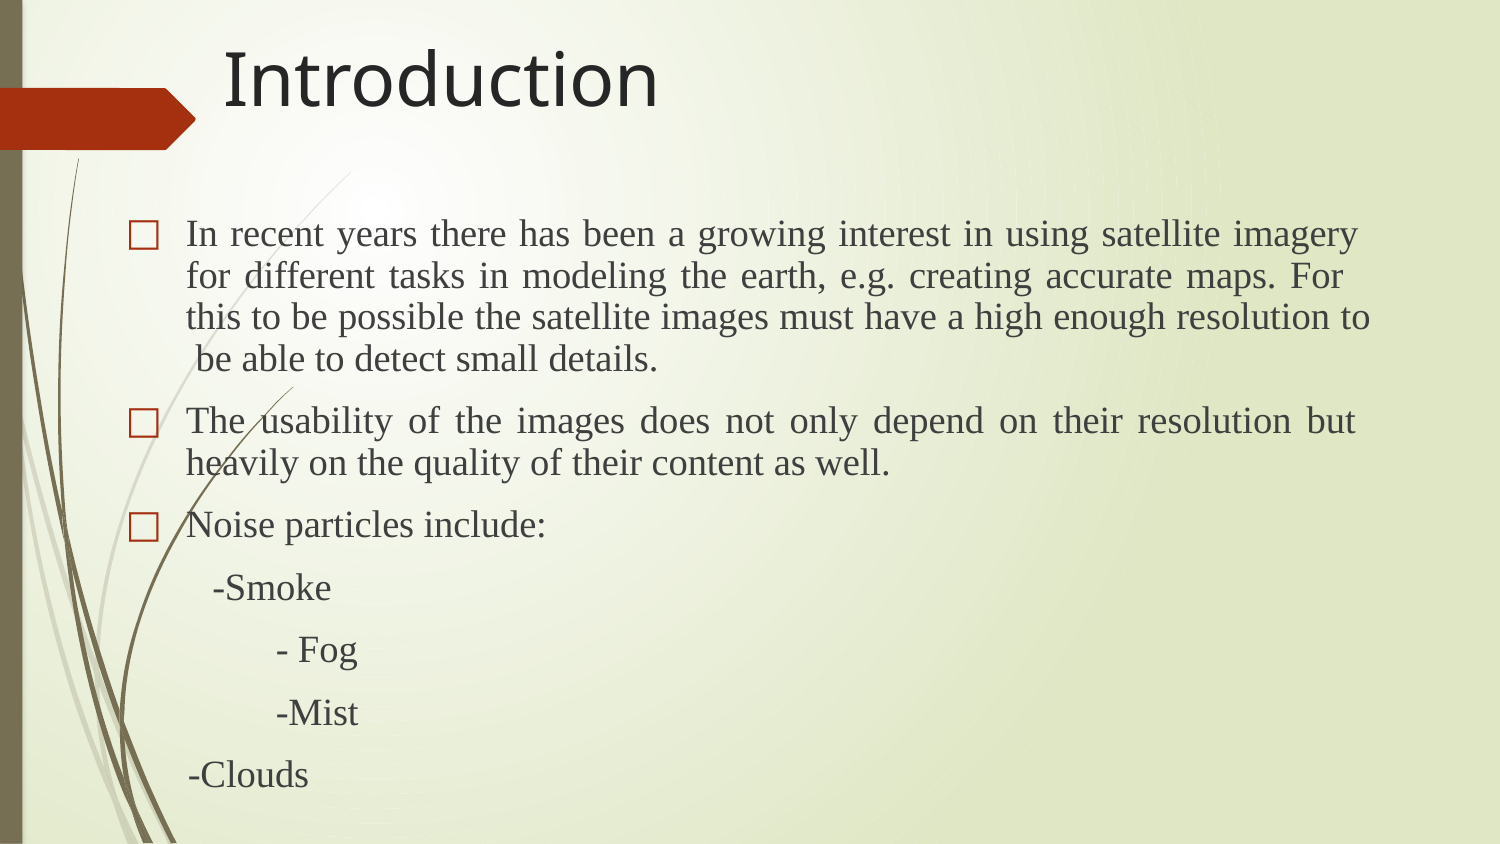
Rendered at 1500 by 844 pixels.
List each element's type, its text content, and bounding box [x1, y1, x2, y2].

text_box In recent years there has been a growing interest in using satellite imagery for different tasks in modeling the earth, e.g. creating accurate maps. For this to be possible the satellite images must have a high enough resolution to be able to detect small details. The usability of the images does not only depend on their resolution but heavily on the quality of their content as well. Noise particles include: -Smoke - Fog -Mist -Clouds [123, 205, 1372, 796]
title Introduction [221, 29, 713, 173]
